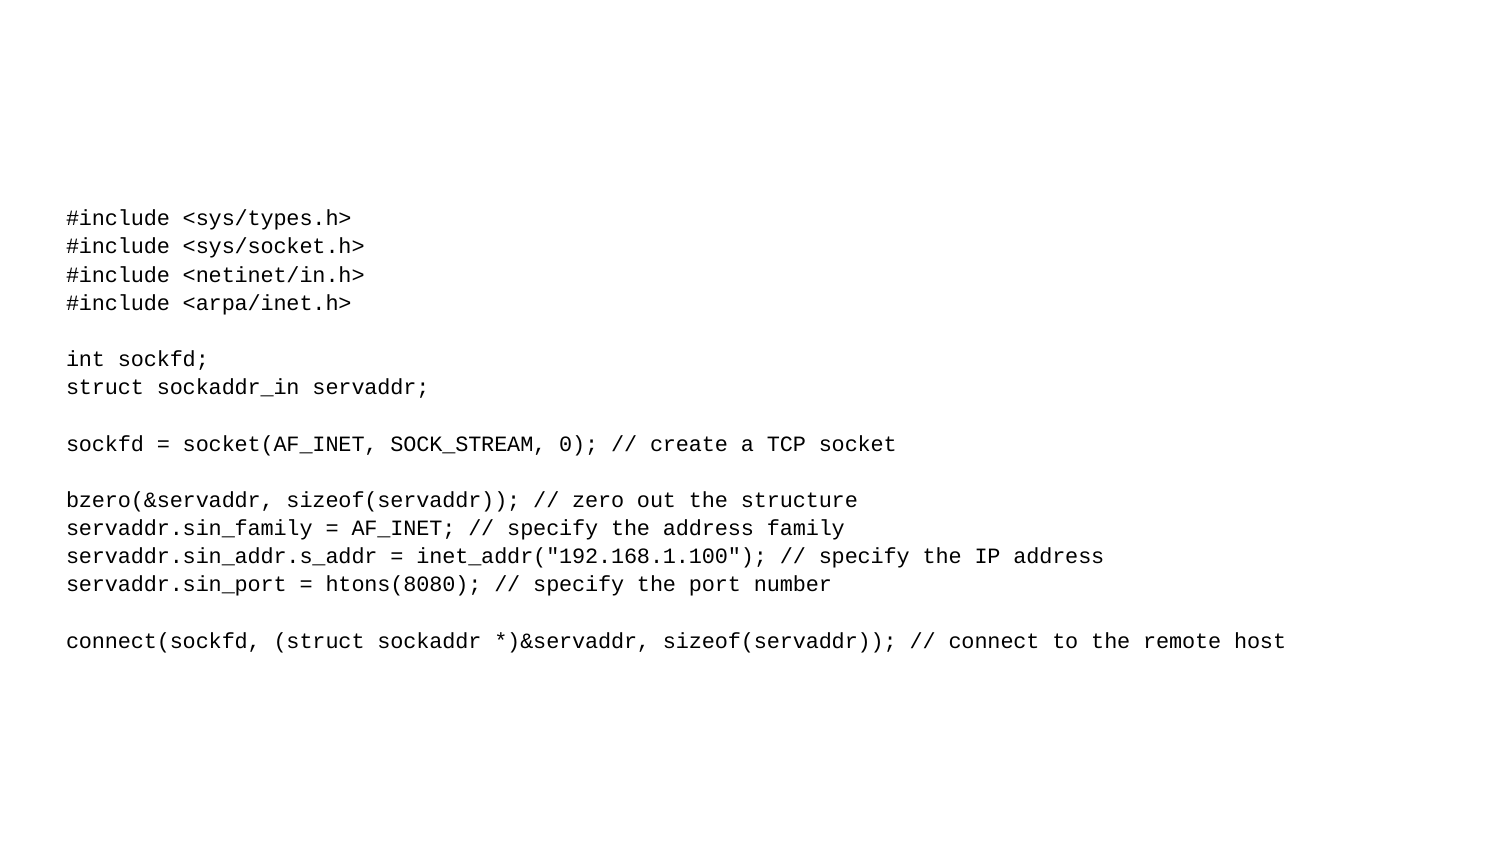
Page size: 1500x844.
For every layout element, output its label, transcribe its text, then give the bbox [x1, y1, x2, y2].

list #include <sys/types.h> #include <sys/socket.h> #include <netinet/in.h> #include <arpa/inet.h> int sockfd; struct sockaddr_in servaddr; sockfd = socket(AF_INET, SOCK_STREAM, 0); // create a TCP socket bzero(&servaddr, sizeof(servaddr)); // zero out the structure servaddr.sin_family = AF_INET; // specify the address family servaddr.sin_addr.s_addr = inet_addr("192.168.1.100"); // specify the IP address servaddr.sin_port = htons(8080); // specify the port number connect(sockfd, (struct sockaddr *)&servaddr, sizeof(servaddr)); // connect to the remote host [51, 189, 1449, 750]
